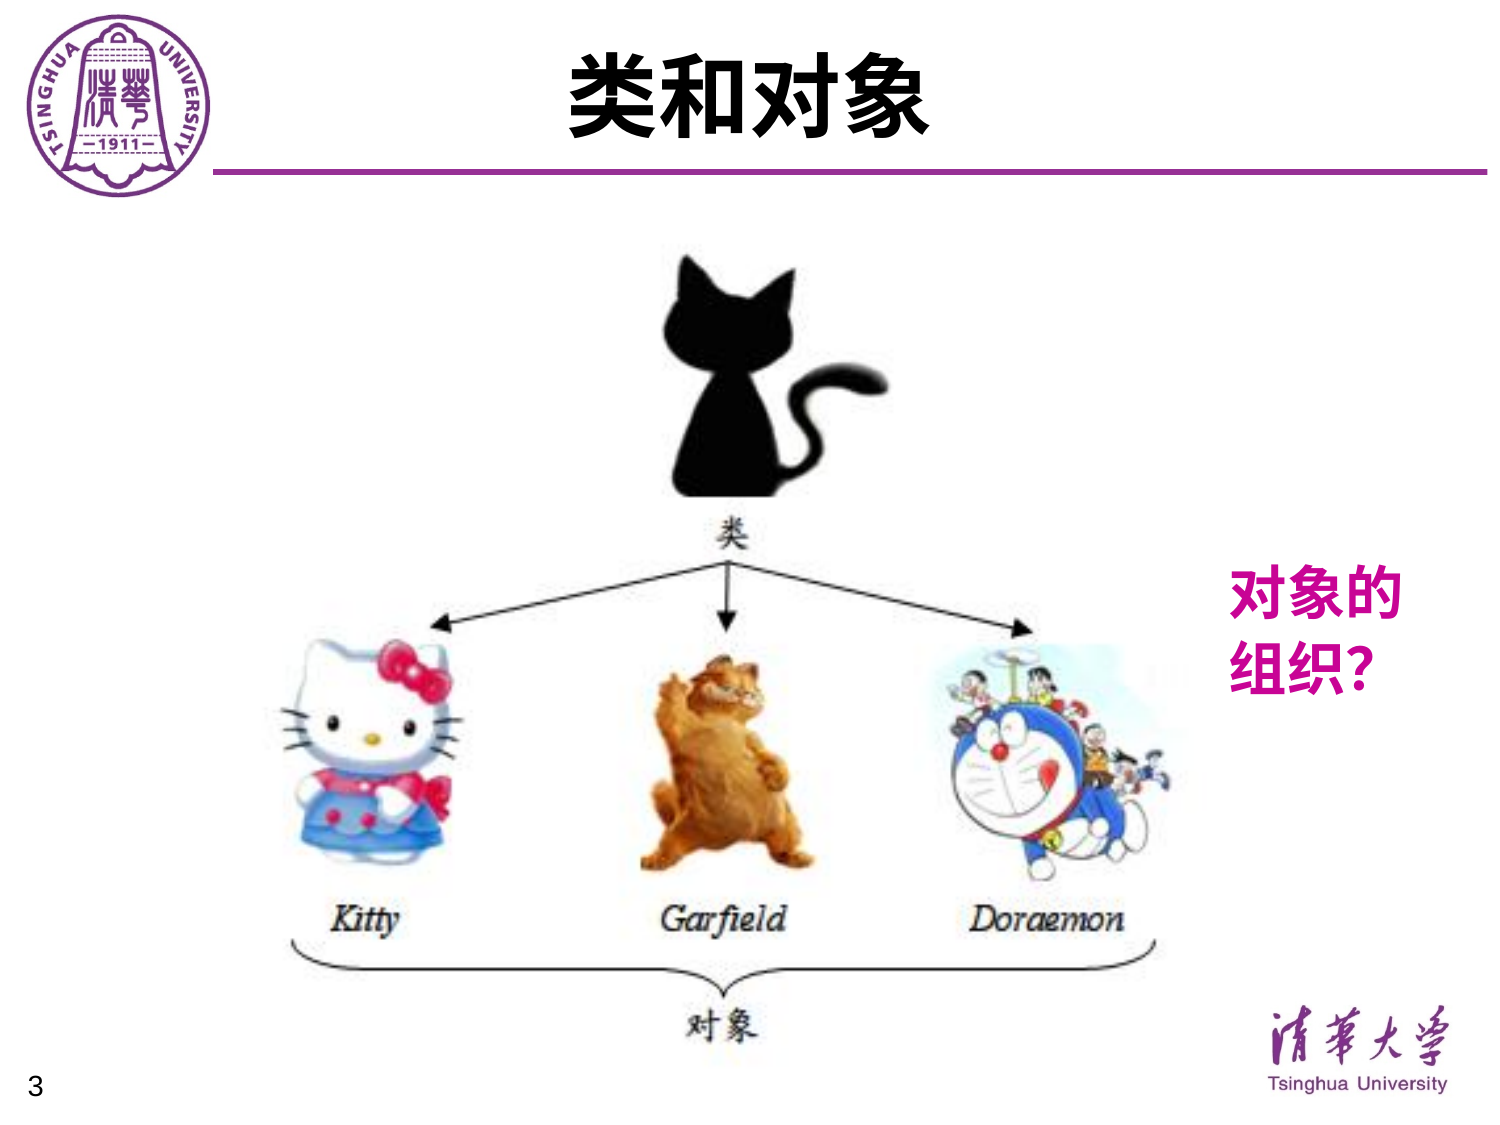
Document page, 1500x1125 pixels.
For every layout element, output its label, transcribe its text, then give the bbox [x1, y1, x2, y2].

picture [1262, 999, 1454, 1101]
picture [24, 151, 213, 200]
title 类和对象 [24, 37, 1476, 151]
picture [24, 12, 213, 37]
text_box 对象的 组织？ [1229, 548, 1419, 710]
picture [199, 224, 1226, 1075]
footer 3 [12, 1059, 176, 1125]
